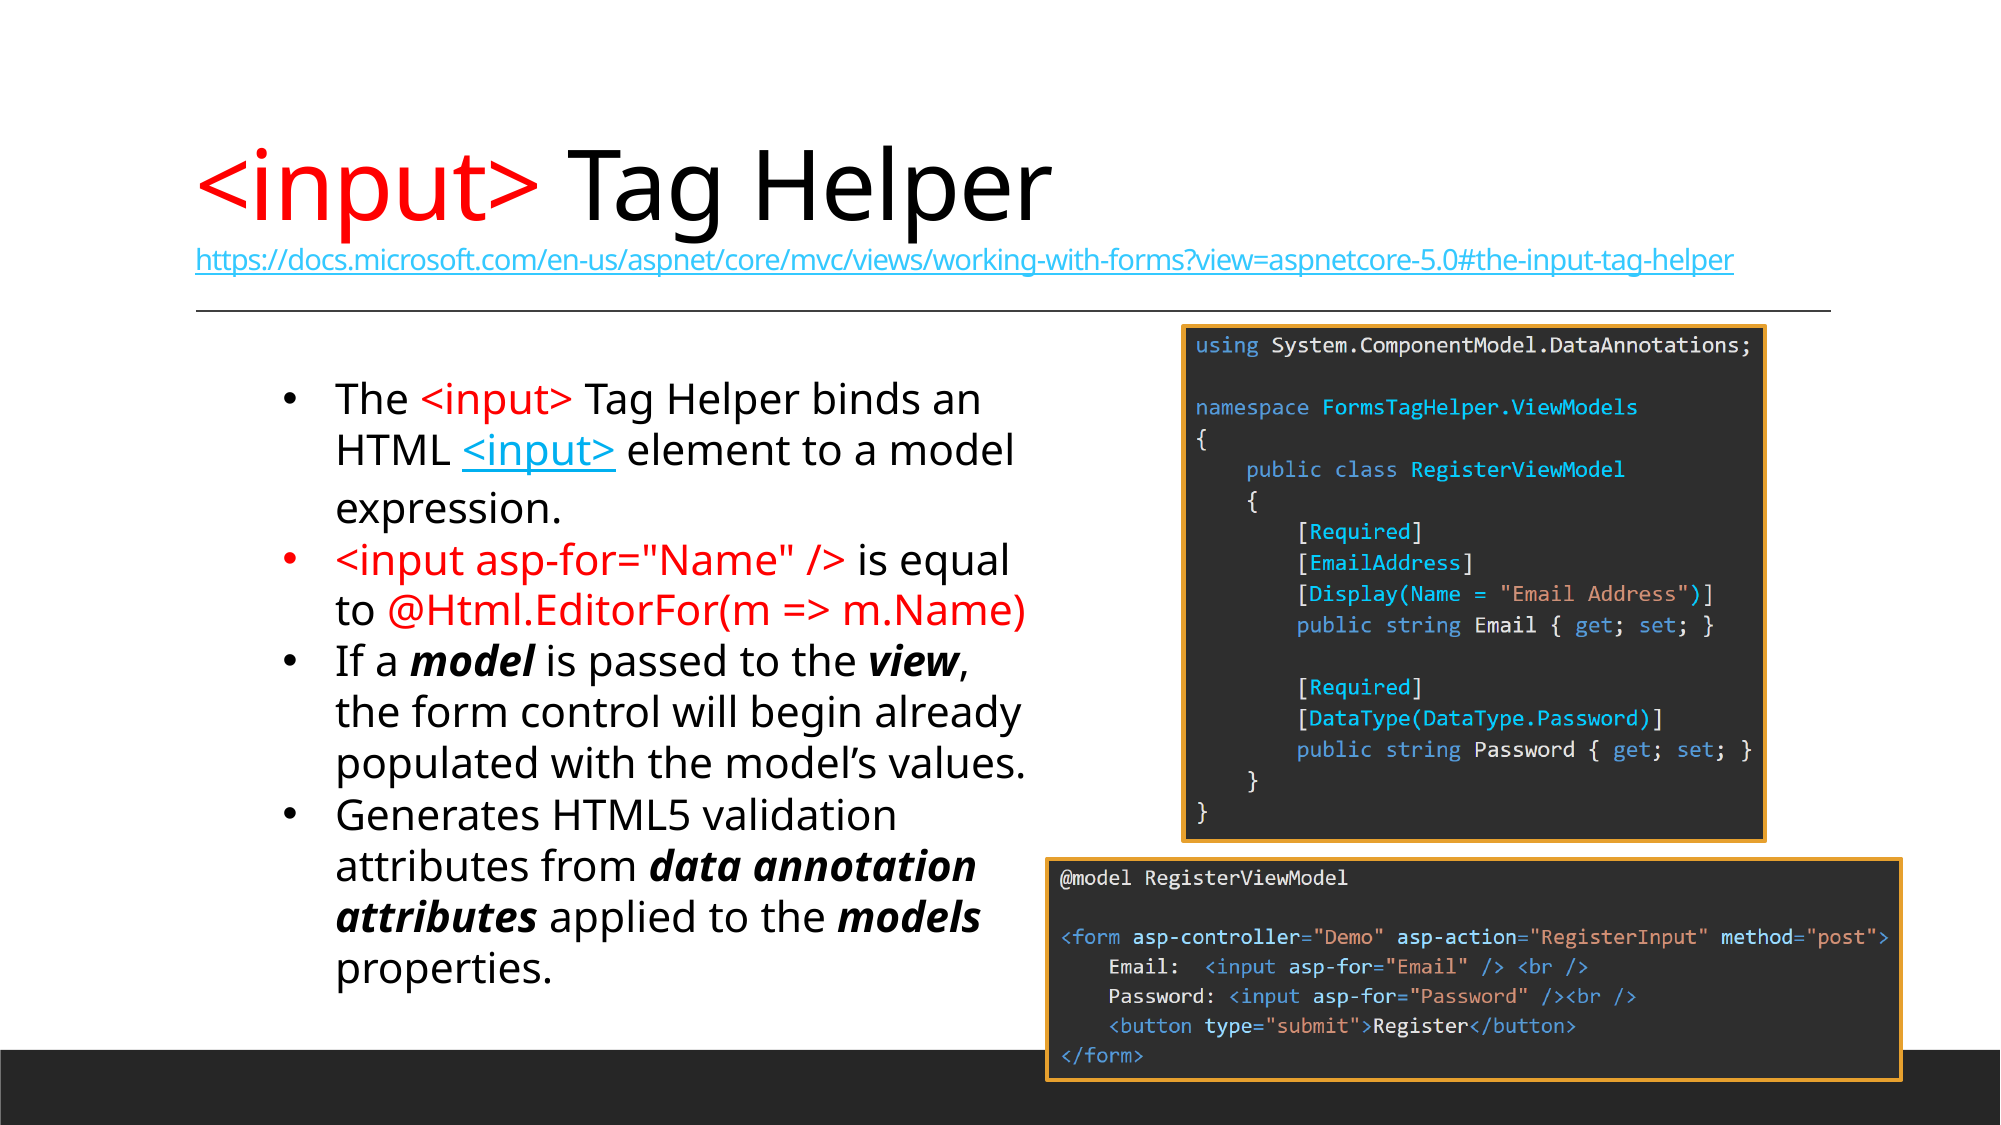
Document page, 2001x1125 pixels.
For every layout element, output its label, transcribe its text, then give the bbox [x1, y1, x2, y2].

picture [1184, 327, 1764, 840]
picture [1048, 860, 1900, 1079]
text_box The <input> Tag Helper binds an HTML <input> element to a model expression. <input asp-for="Name" /> is equal to @Html.EditorFor(m => m.Name) If a model is passed to the view, the form control will begin already populated with the model’s values. Generates HTML5 validation attributes from data annotation attributes applied to the models properties. [198, 310, 1049, 1054]
title <input> Tag Helper https://docs.microsoft.com/en-us/aspnet/core/mvc/views/working-with-forms?view=aspnetcore-5.0#the-input-tag-helper [180, 47, 1875, 285]
